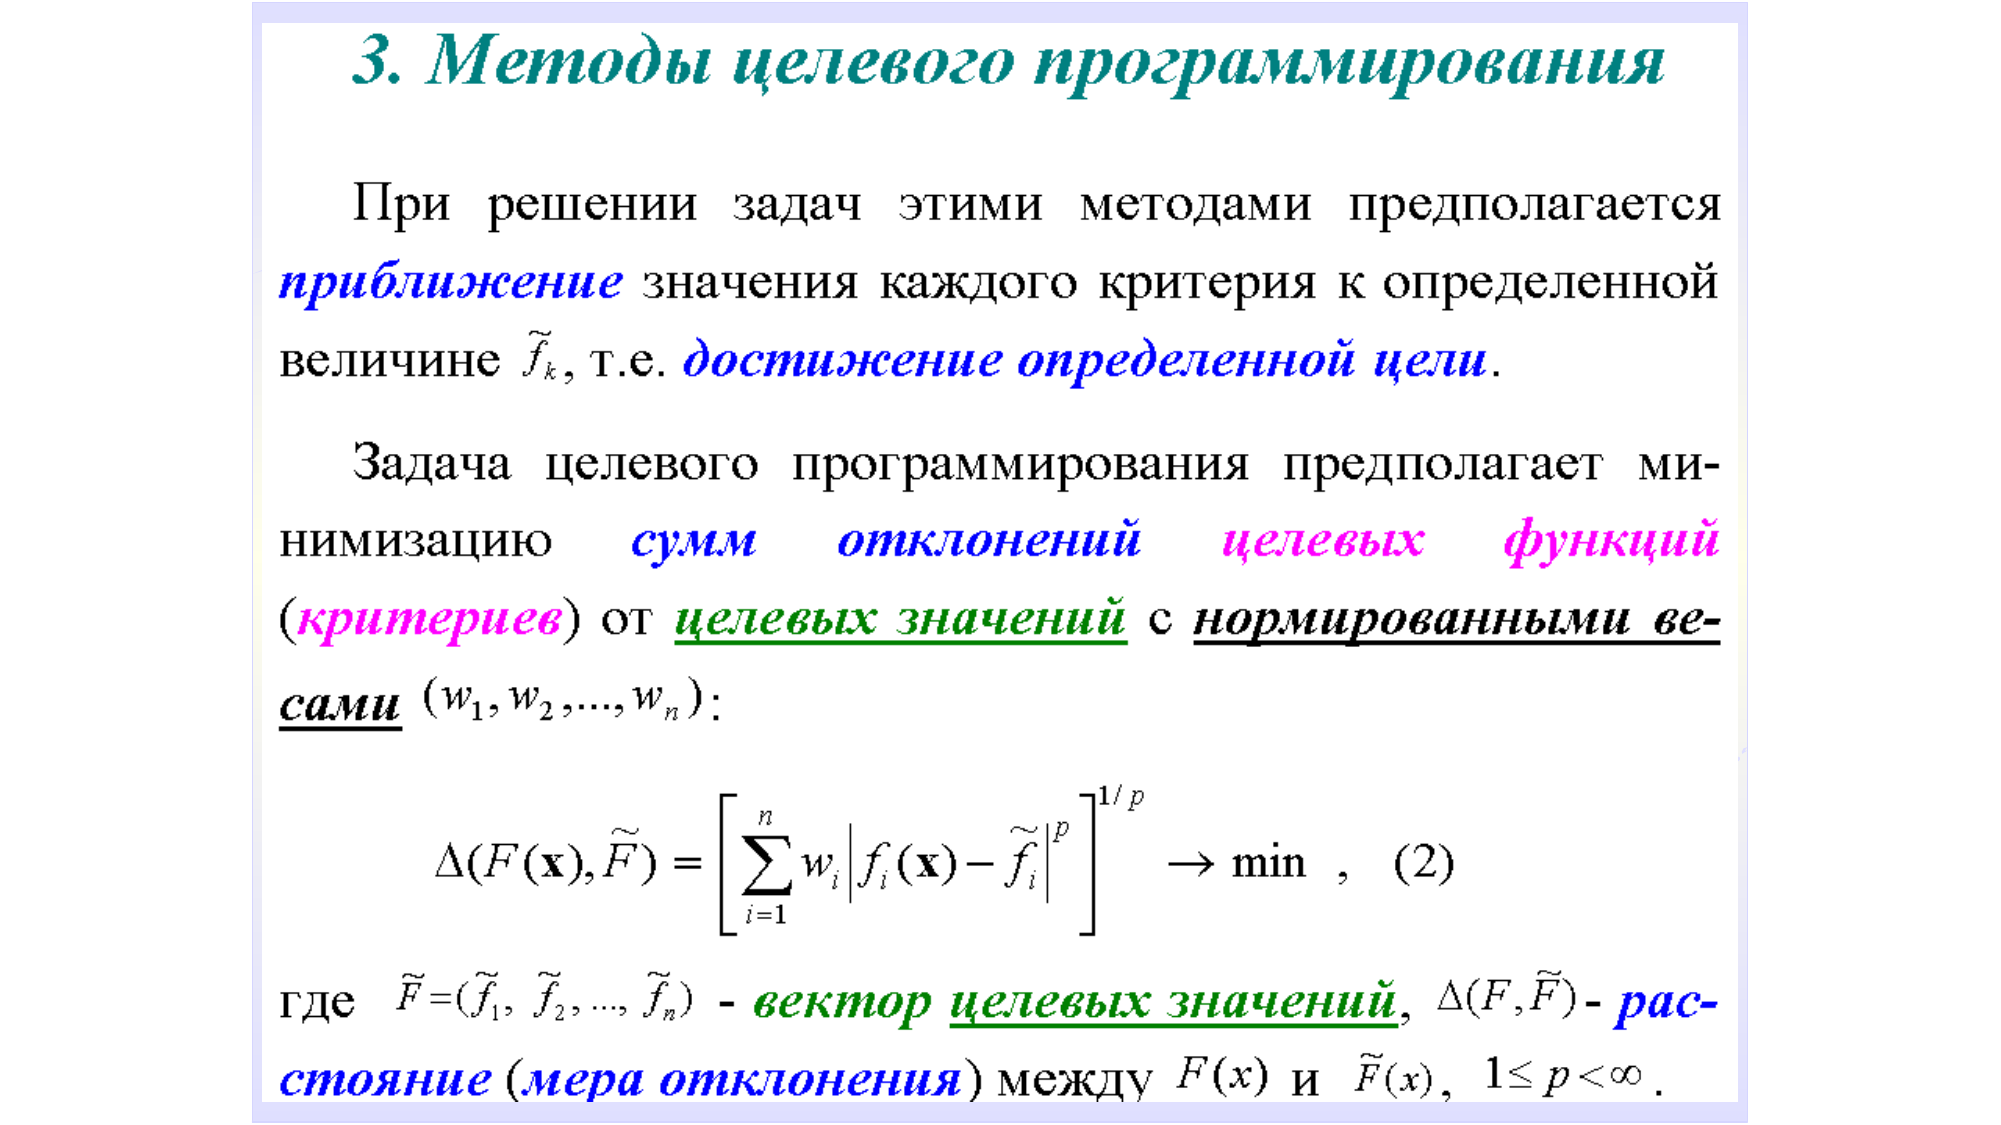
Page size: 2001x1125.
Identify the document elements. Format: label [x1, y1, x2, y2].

picture [262, 23, 1738, 1102]
text_box [249, 0, 1750, 1125]
